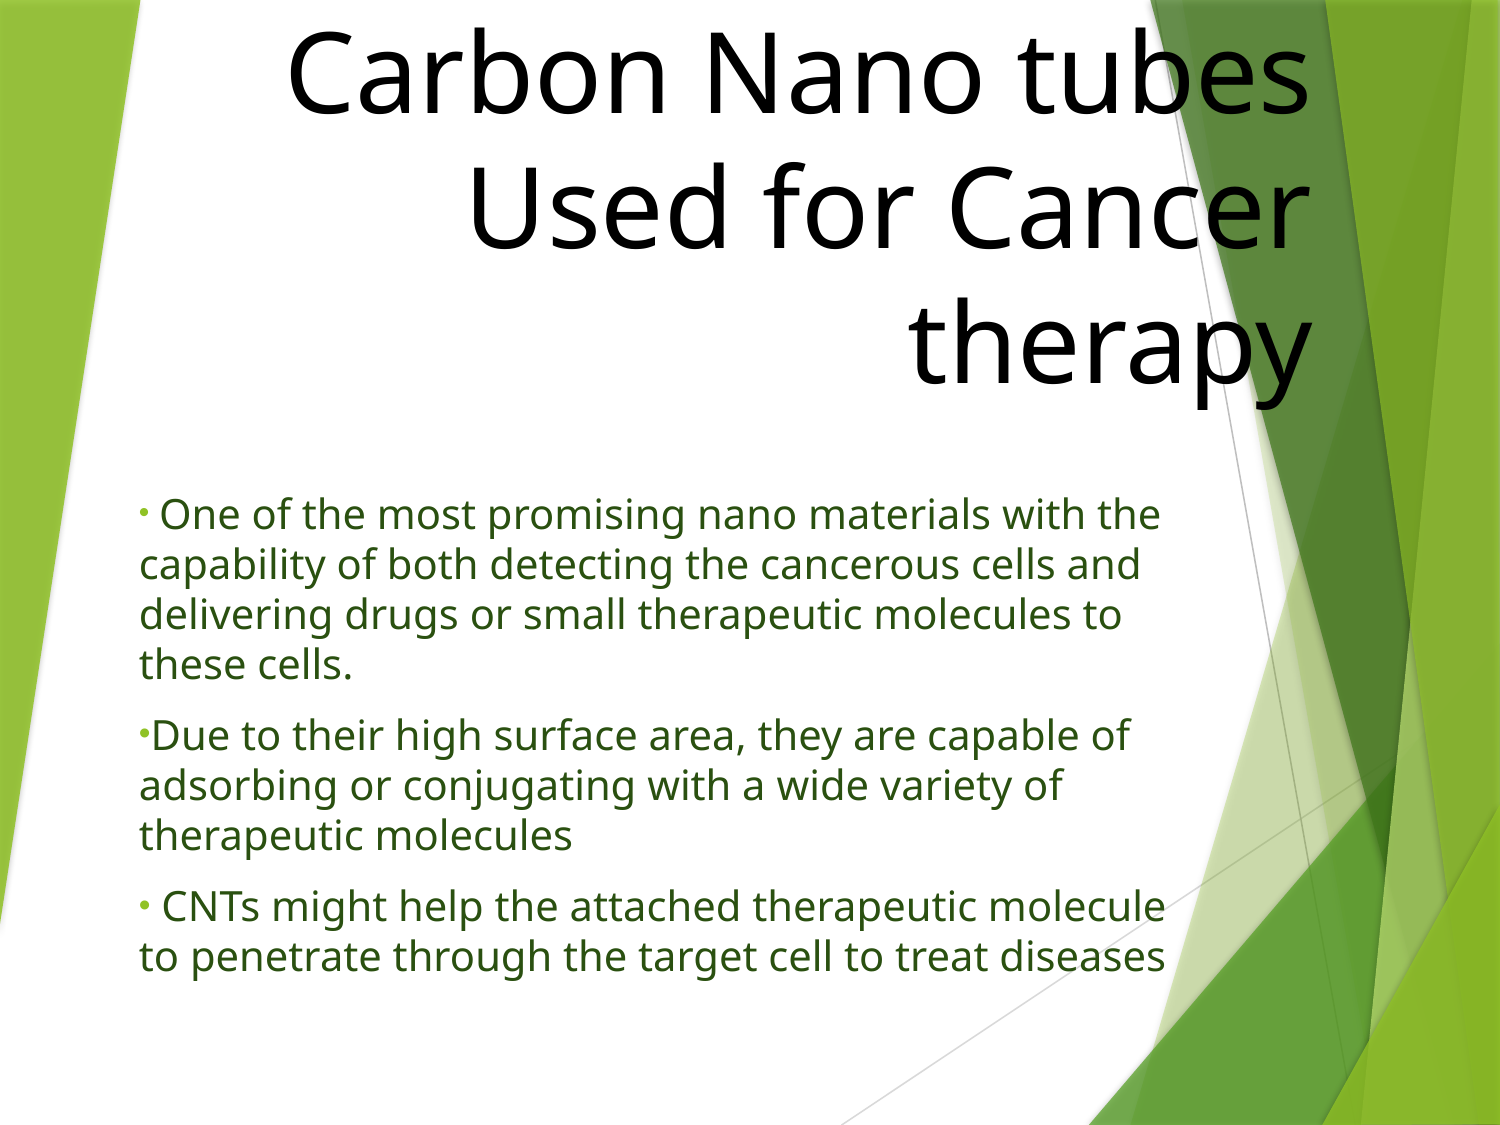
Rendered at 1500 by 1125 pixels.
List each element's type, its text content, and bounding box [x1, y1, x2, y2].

title Carbon Nano tubes Used for Cancer therapy [53, 125, 1329, 414]
subtitle One of the most promising nano materials with the capability of both detecting the cancerous cells and delivering drugs or small therapeutic molecules to these cells. Due to their high surface area, they are capable of adsorbing or conjugating with a wide variety of therapeutic molecules CNTs might help the attached therapeutic molecule to penetrate through the target cell to treat diseases [123, 479, 1216, 1047]
